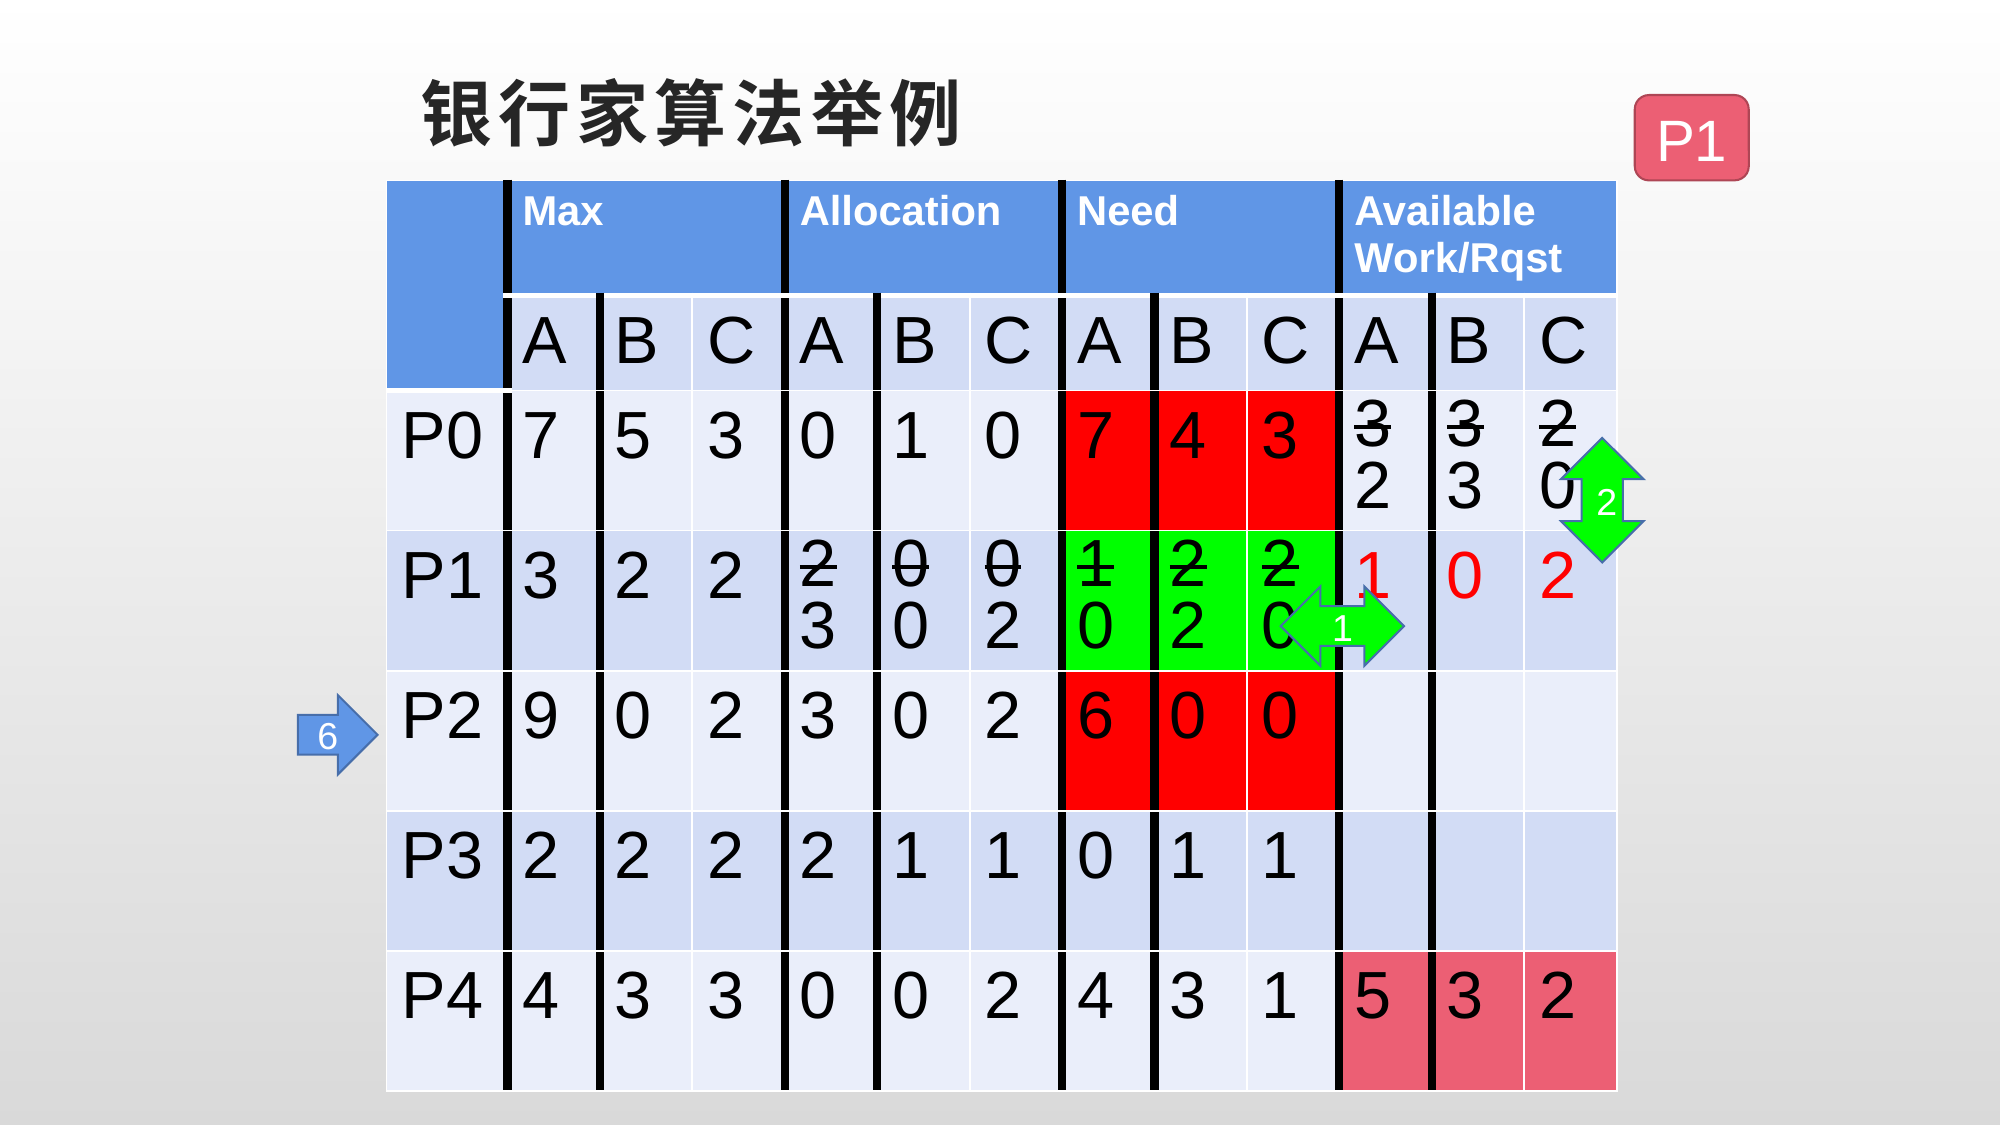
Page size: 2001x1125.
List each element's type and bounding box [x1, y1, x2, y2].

table_cell [512, 672, 596, 810]
table_cell [1066, 298, 1150, 390]
table_cell [881, 952, 969, 1090]
table_cell [1525, 531, 1616, 670]
table_header [1066, 181, 1335, 293]
table_cell [1248, 531, 1335, 670]
table_cell [1159, 812, 1246, 950]
table_cell [789, 812, 873, 950]
table_cell [1066, 531, 1150, 670]
table_cell [1248, 391, 1335, 530]
table_cell [1436, 531, 1523, 670]
table_cell [1436, 391, 1523, 530]
table_cell [693, 672, 781, 810]
table_cell [693, 952, 781, 1090]
table_cell [1343, 531, 1428, 670]
table_cell [789, 952, 873, 1090]
table_cell [1248, 812, 1335, 950]
table_cell [512, 298, 596, 390]
table_cell [1159, 952, 1246, 1090]
table_header [387, 181, 503, 388]
table_header [512, 181, 781, 293]
table_cell [693, 391, 781, 530]
table_cell [789, 391, 873, 530]
table_cell [881, 531, 969, 670]
table_cell [789, 672, 873, 810]
table_cell [1343, 952, 1428, 1090]
table_cell [971, 672, 1058, 810]
table_cell [1436, 812, 1523, 950]
table_cell [1525, 672, 1616, 810]
table_cell [604, 672, 691, 810]
table_cell [971, 812, 1058, 950]
table_cell [693, 531, 781, 670]
table_header [789, 181, 1058, 293]
table_header [1343, 181, 1616, 293]
table_cell [971, 391, 1058, 530]
text_box [1633, 93, 1750, 182]
table_cell [512, 391, 596, 530]
table_cell [1343, 812, 1428, 950]
table_cell [1159, 298, 1246, 390]
table_cell [789, 298, 873, 390]
table_cell [1248, 952, 1335, 1090]
table_cell [1159, 531, 1246, 670]
table_cell [1525, 391, 1616, 530]
text_box [1558, 436, 1647, 564]
table_cell [1343, 391, 1428, 530]
table_cell [1248, 672, 1335, 810]
table_cell [387, 812, 503, 950]
table_cell [1248, 298, 1335, 390]
table_cell [1343, 298, 1428, 390]
table_cell [971, 298, 1058, 390]
title [405, 60, 1598, 163]
table_cell [604, 531, 691, 670]
table_cell [693, 298, 781, 390]
table_cell [1525, 812, 1616, 950]
table_cell [512, 812, 596, 950]
table_cell [387, 672, 503, 810]
table_cell [604, 812, 691, 950]
table_cell [1066, 812, 1150, 950]
table_cell [881, 812, 969, 950]
table_cell [693, 812, 781, 950]
table_cell [1525, 952, 1616, 1090]
table_cell [604, 952, 691, 1090]
table_cell [881, 672, 969, 810]
table_cell [789, 531, 873, 670]
table_cell [1066, 391, 1150, 530]
table_cell [1159, 391, 1246, 530]
table_cell [1436, 672, 1523, 810]
table_cell [604, 391, 691, 530]
table_cell [512, 531, 596, 670]
table_cell [512, 952, 596, 1090]
table_cell [387, 393, 503, 530]
table_cell [1436, 298, 1523, 390]
table_cell [604, 298, 691, 390]
text_box [296, 692, 380, 778]
table_cell [1066, 952, 1150, 1090]
table_cell [1343, 672, 1428, 810]
text_box [1279, 583, 1406, 669]
table_cell [387, 952, 503, 1090]
table_cell [971, 531, 1058, 670]
table_cell [881, 391, 969, 530]
table_cell [387, 531, 503, 670]
table_cell [1436, 952, 1523, 1090]
table_cell [971, 952, 1058, 1090]
table_cell [881, 298, 969, 390]
table_cell [1066, 672, 1150, 810]
table_cell [1525, 298, 1616, 390]
table_cell [1159, 672, 1246, 810]
